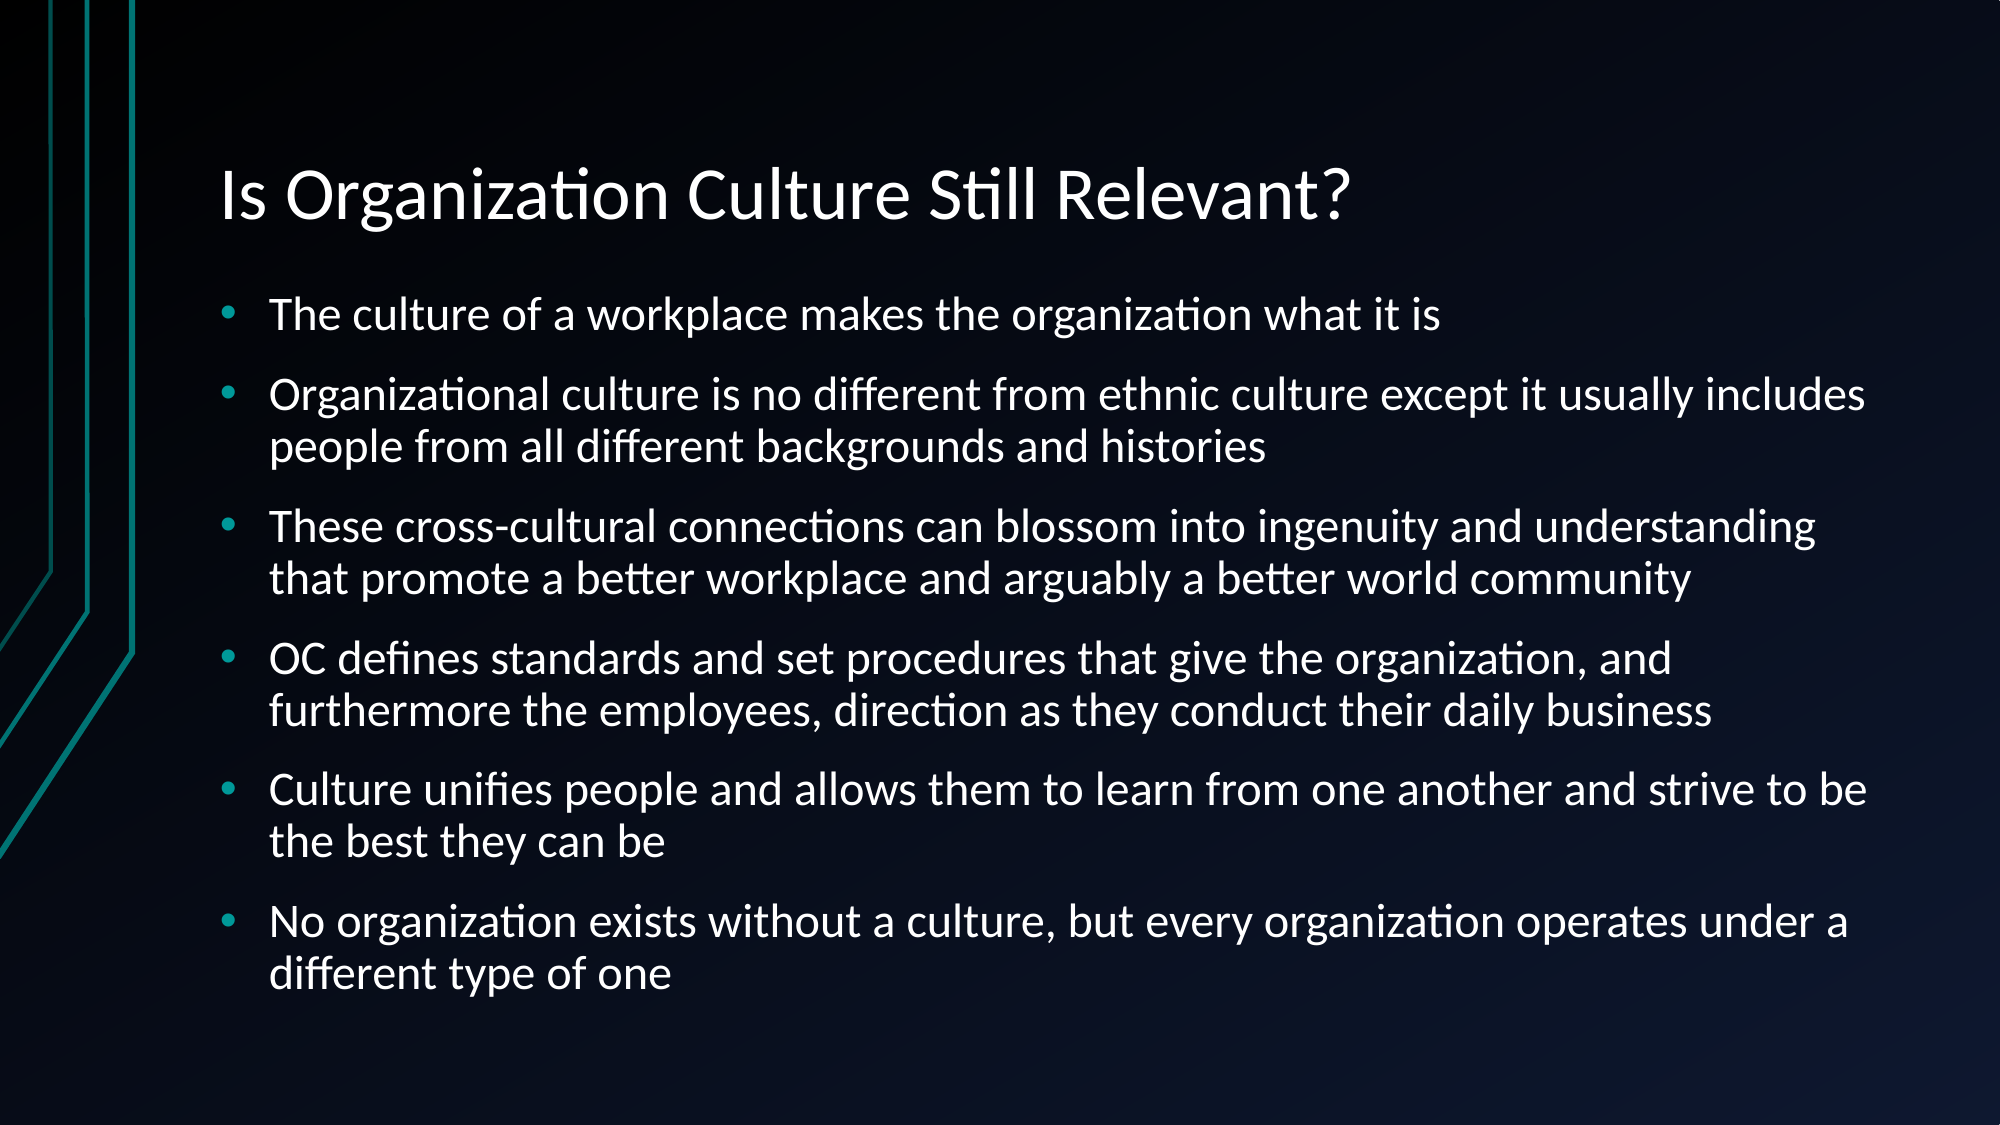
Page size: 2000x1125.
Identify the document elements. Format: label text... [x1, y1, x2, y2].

list The culture of a workplace makes the organization what it is Organizational culture is no different from ethnic culture except it usually includes people from all different backgrounds and histories These cross-cultural connections can blossom into ingenuity and understanding that promote a better workplace and arguably a better world community OC defines standards and set procedures that give the organization, and furthermore the employees, direction as they conduct their daily business Culture unifies people and allows them to learn from one another and strive to be the best they can be No organization exists without a culture, but every organization operates under a different type of one [199, 279, 1900, 1012]
title Is Organization Culture Still Relevant? [199, 45, 1900, 246]
